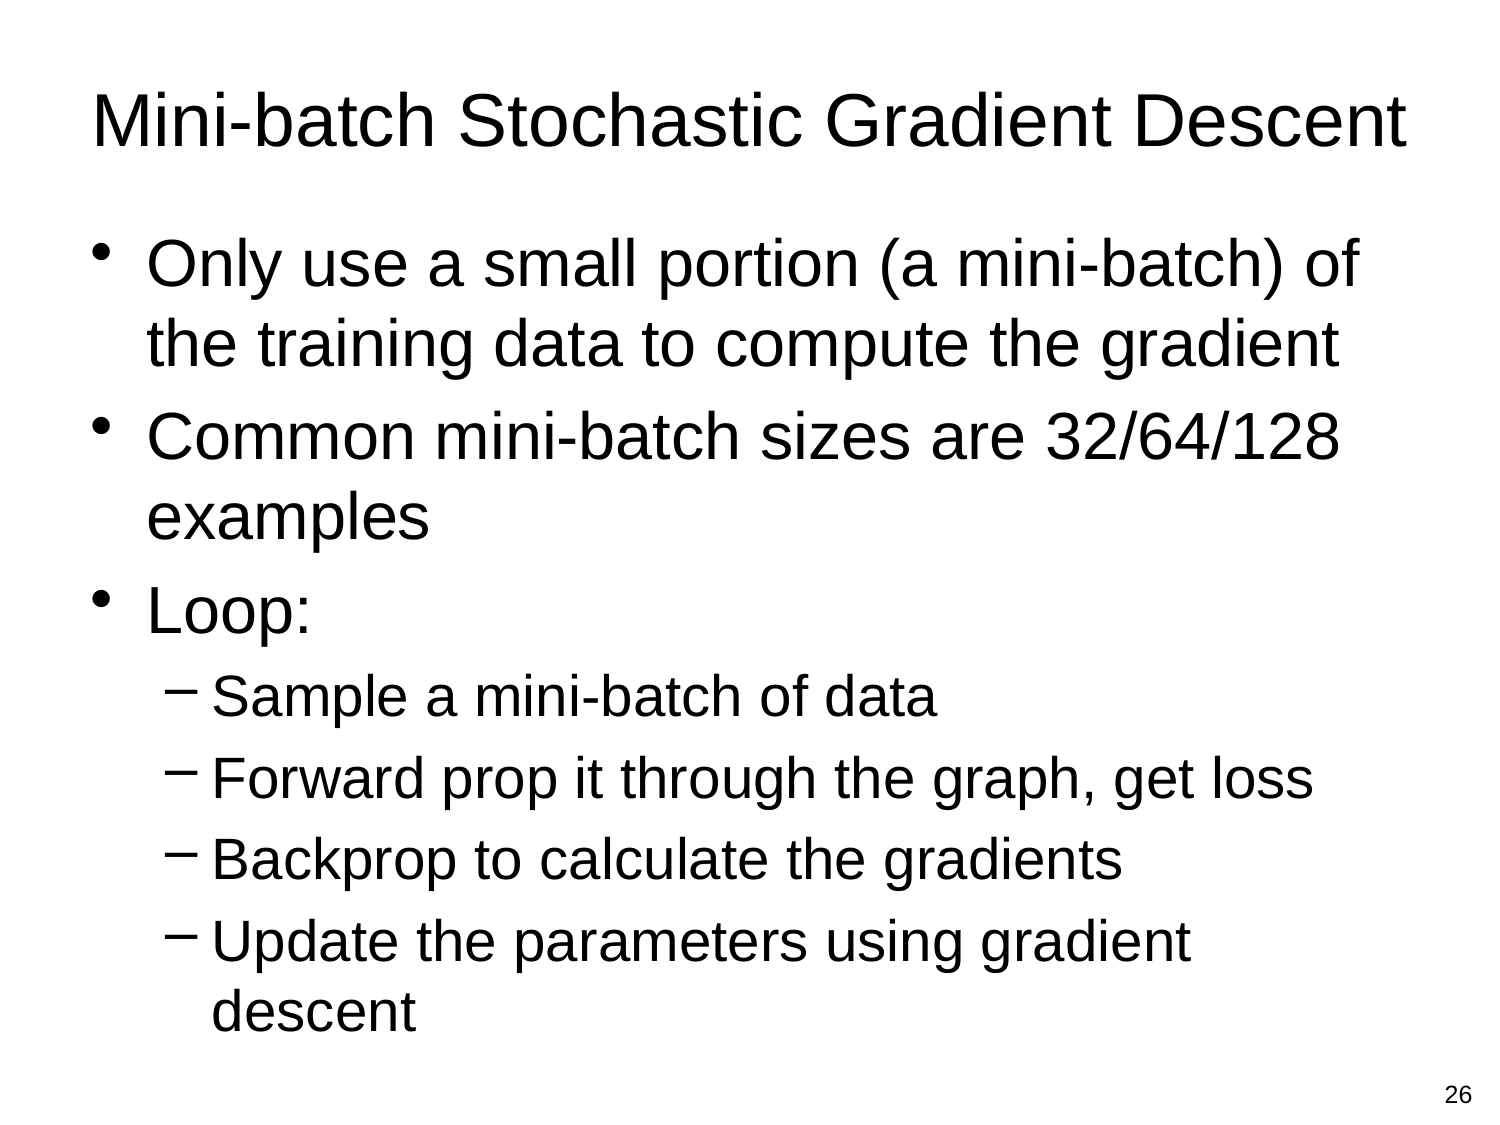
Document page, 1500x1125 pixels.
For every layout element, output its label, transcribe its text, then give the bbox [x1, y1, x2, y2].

slide_number 26 [1137, 1070, 1488, 1112]
list Only use a small portion (a mini-batch) of the training data to compute the gradient Common mini-batch sizes are 32/64/128 examples Loop: Sample a mini-batch of data Forward prop it through the graph, get loss Backprop to calculate the gradients Update the parameters using gradient descent [74, 212, 1426, 1051]
title Mini-batch Stochastic Gradient Descent [74, 44, 1426, 188]
